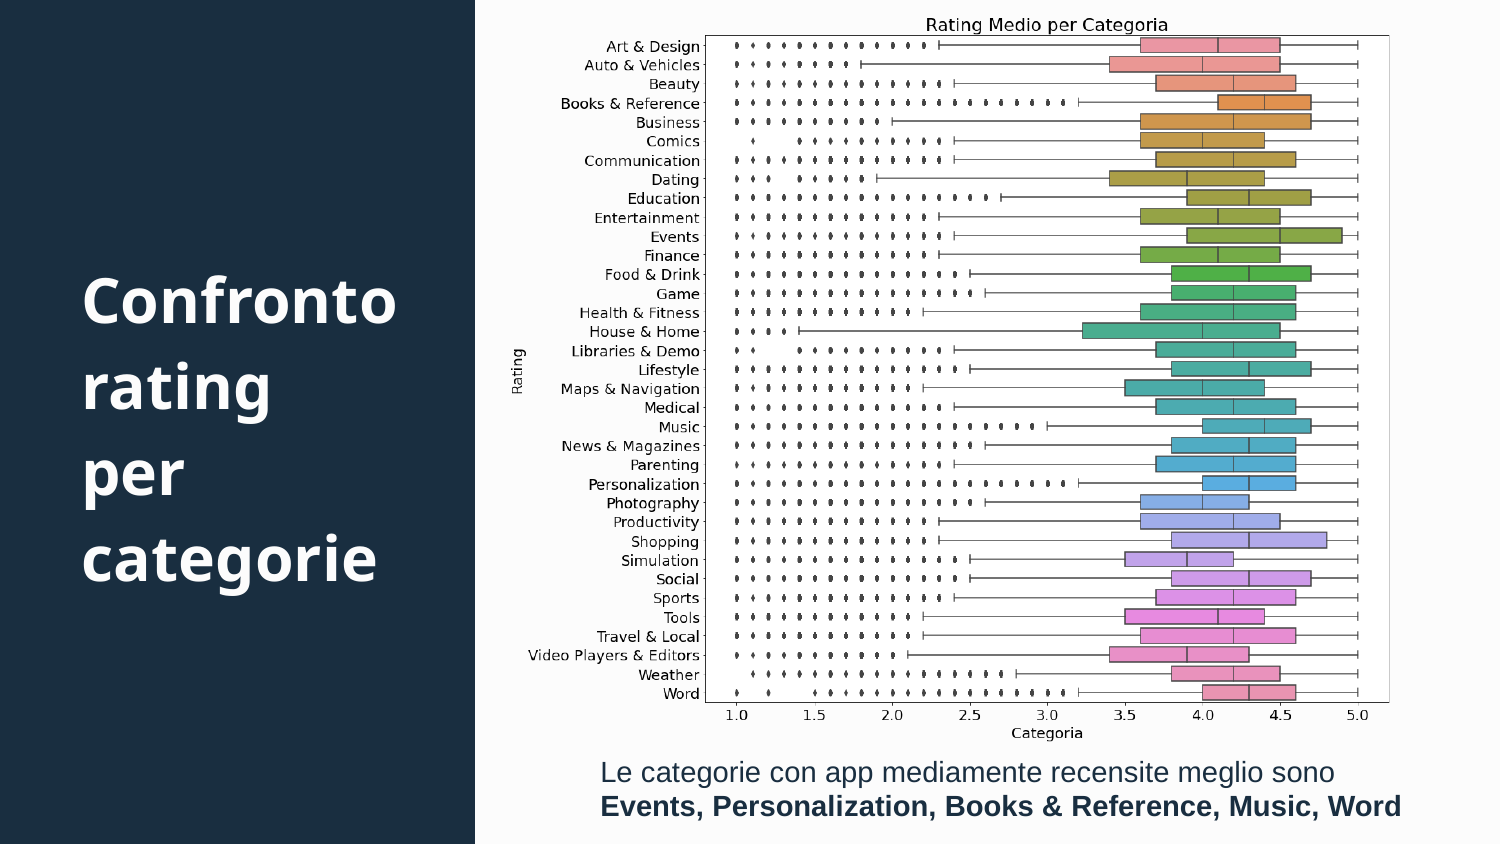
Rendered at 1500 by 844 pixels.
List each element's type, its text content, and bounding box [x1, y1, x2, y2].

picture [503, 12, 1394, 746]
title Confronto rating per categorie [66, 280, 479, 563]
text_box Le categorie con app mediamente recensite meglio sono Events, Personalization, Books & Reference, Music, Word [585, 745, 1418, 831]
